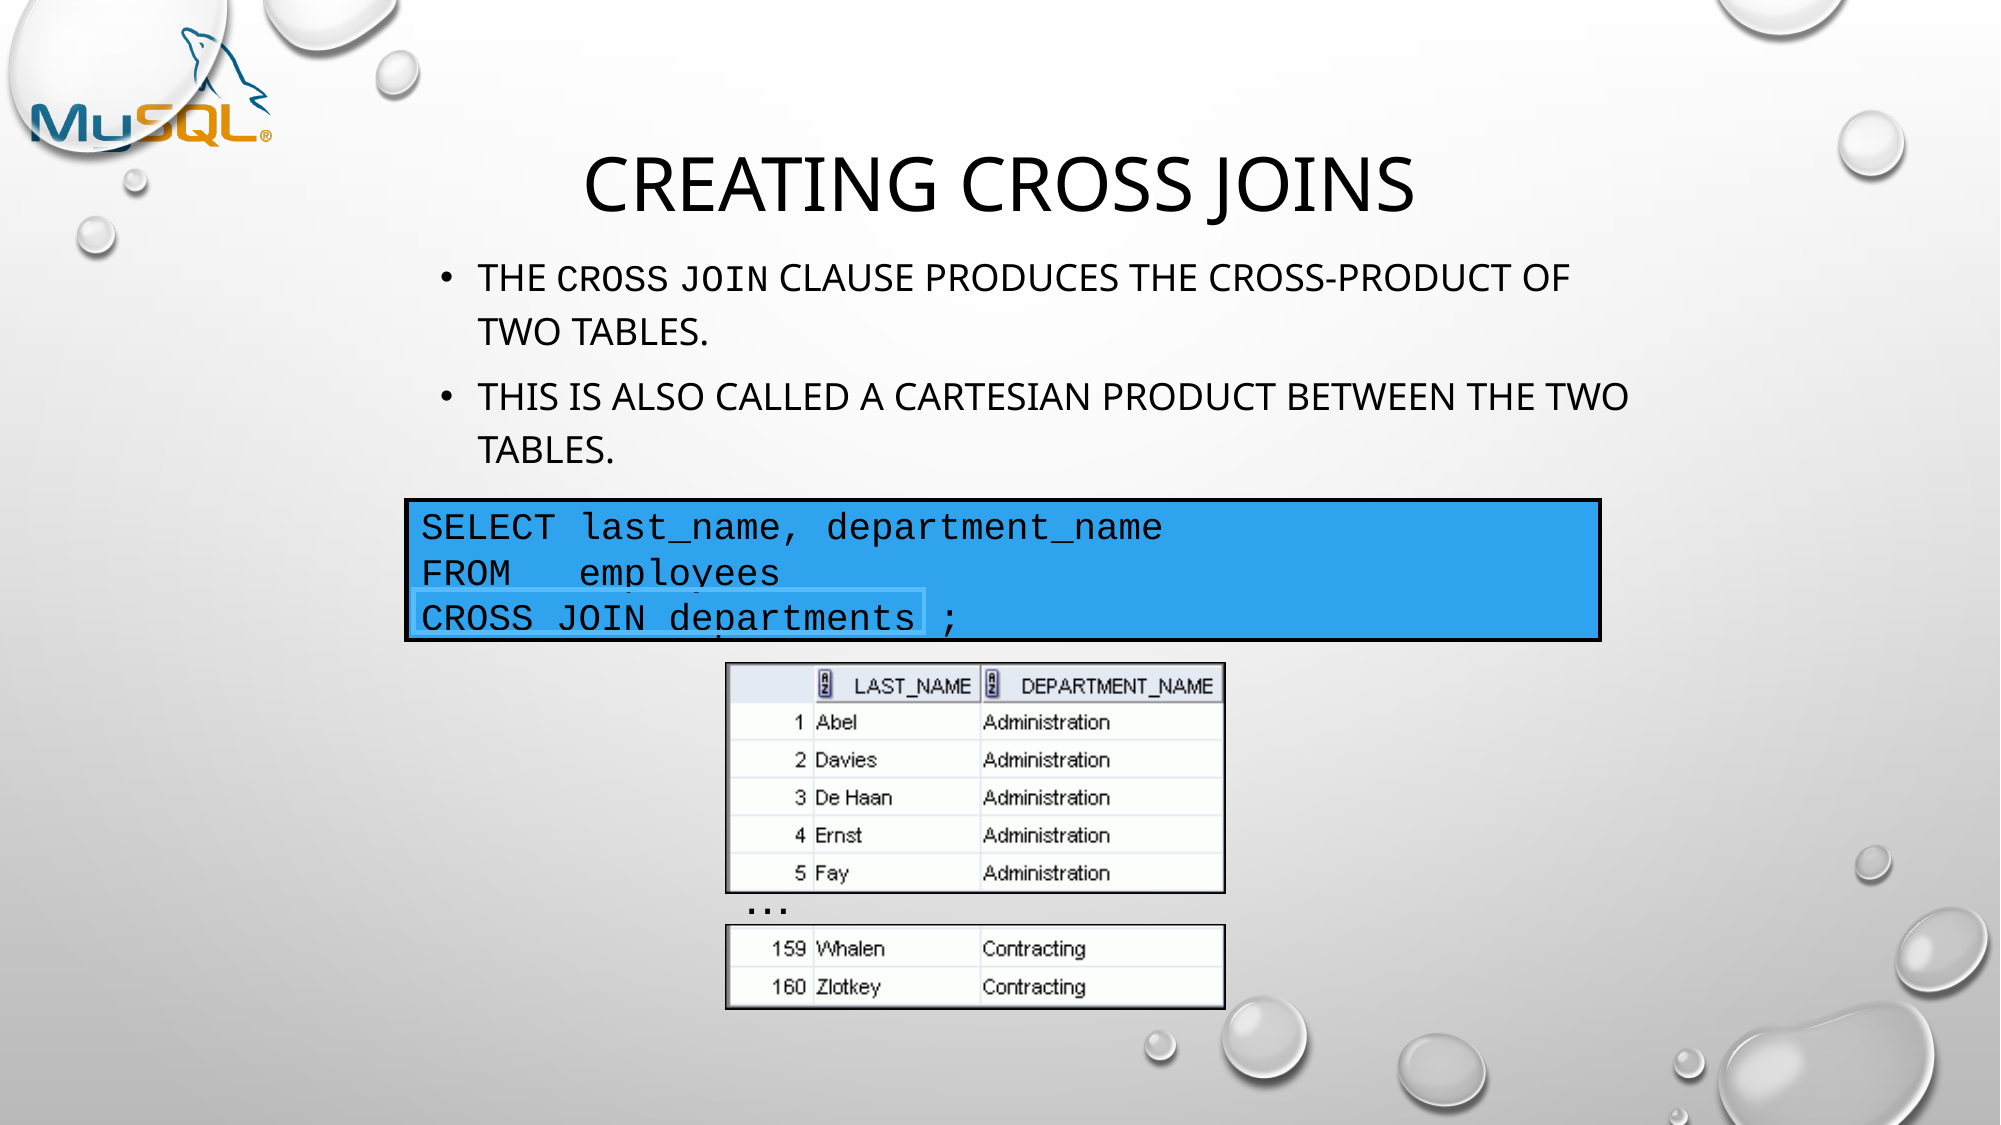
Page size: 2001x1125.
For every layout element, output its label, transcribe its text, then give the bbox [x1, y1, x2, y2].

title Creating Cross Joins [149, 101, 1851, 364]
text_box [413, 589, 925, 633]
text_box SELECT last_name, department_name FROM employees CROSS JOIN departments ; [406, 499, 1600, 640]
list The CROSS JOIN clause produces the cross-product of two tables. This is also called a Cartesian product between the two tables. [350, 237, 1649, 473]
picture [0, 0, 2000, 1125]
text_box … [737, 903, 798, 923]
